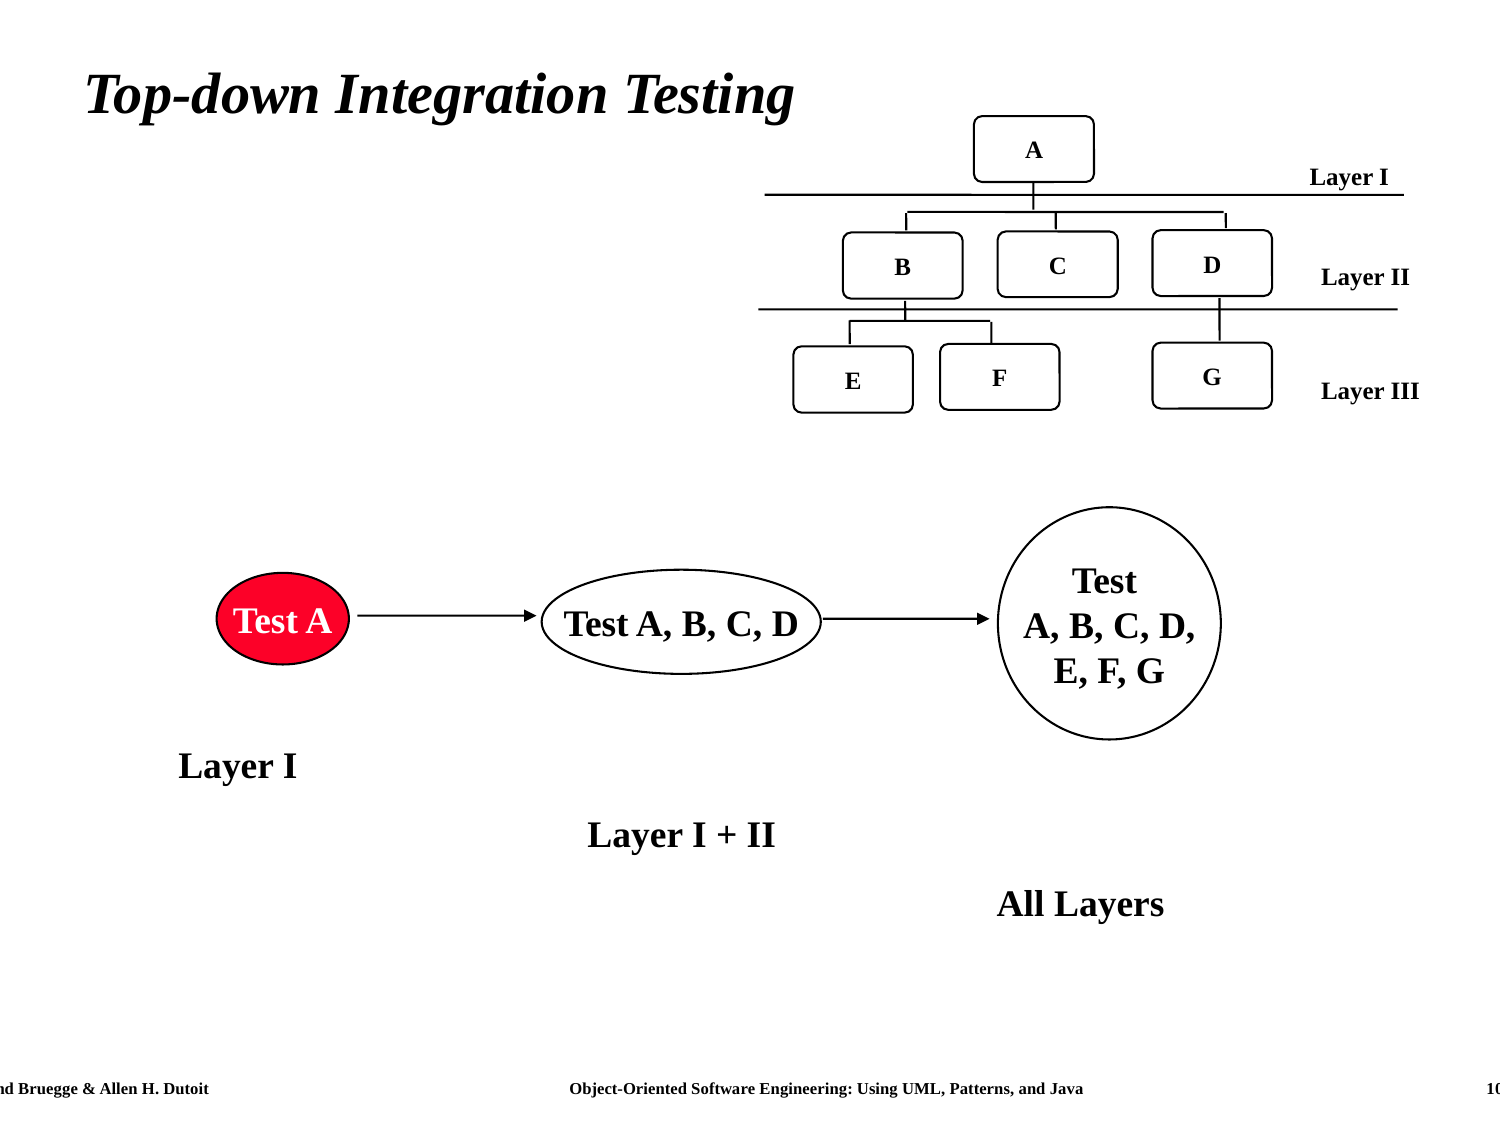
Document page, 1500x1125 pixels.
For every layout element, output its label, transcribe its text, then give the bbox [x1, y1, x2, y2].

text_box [357, 569, 821, 863]
title Top-down Integration Testing [68, 36, 1407, 153]
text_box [758, 116, 1436, 413]
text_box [822, 507, 1221, 931]
text_box Layer I [163, 733, 313, 794]
text_box Test A [216, 572, 349, 665]
